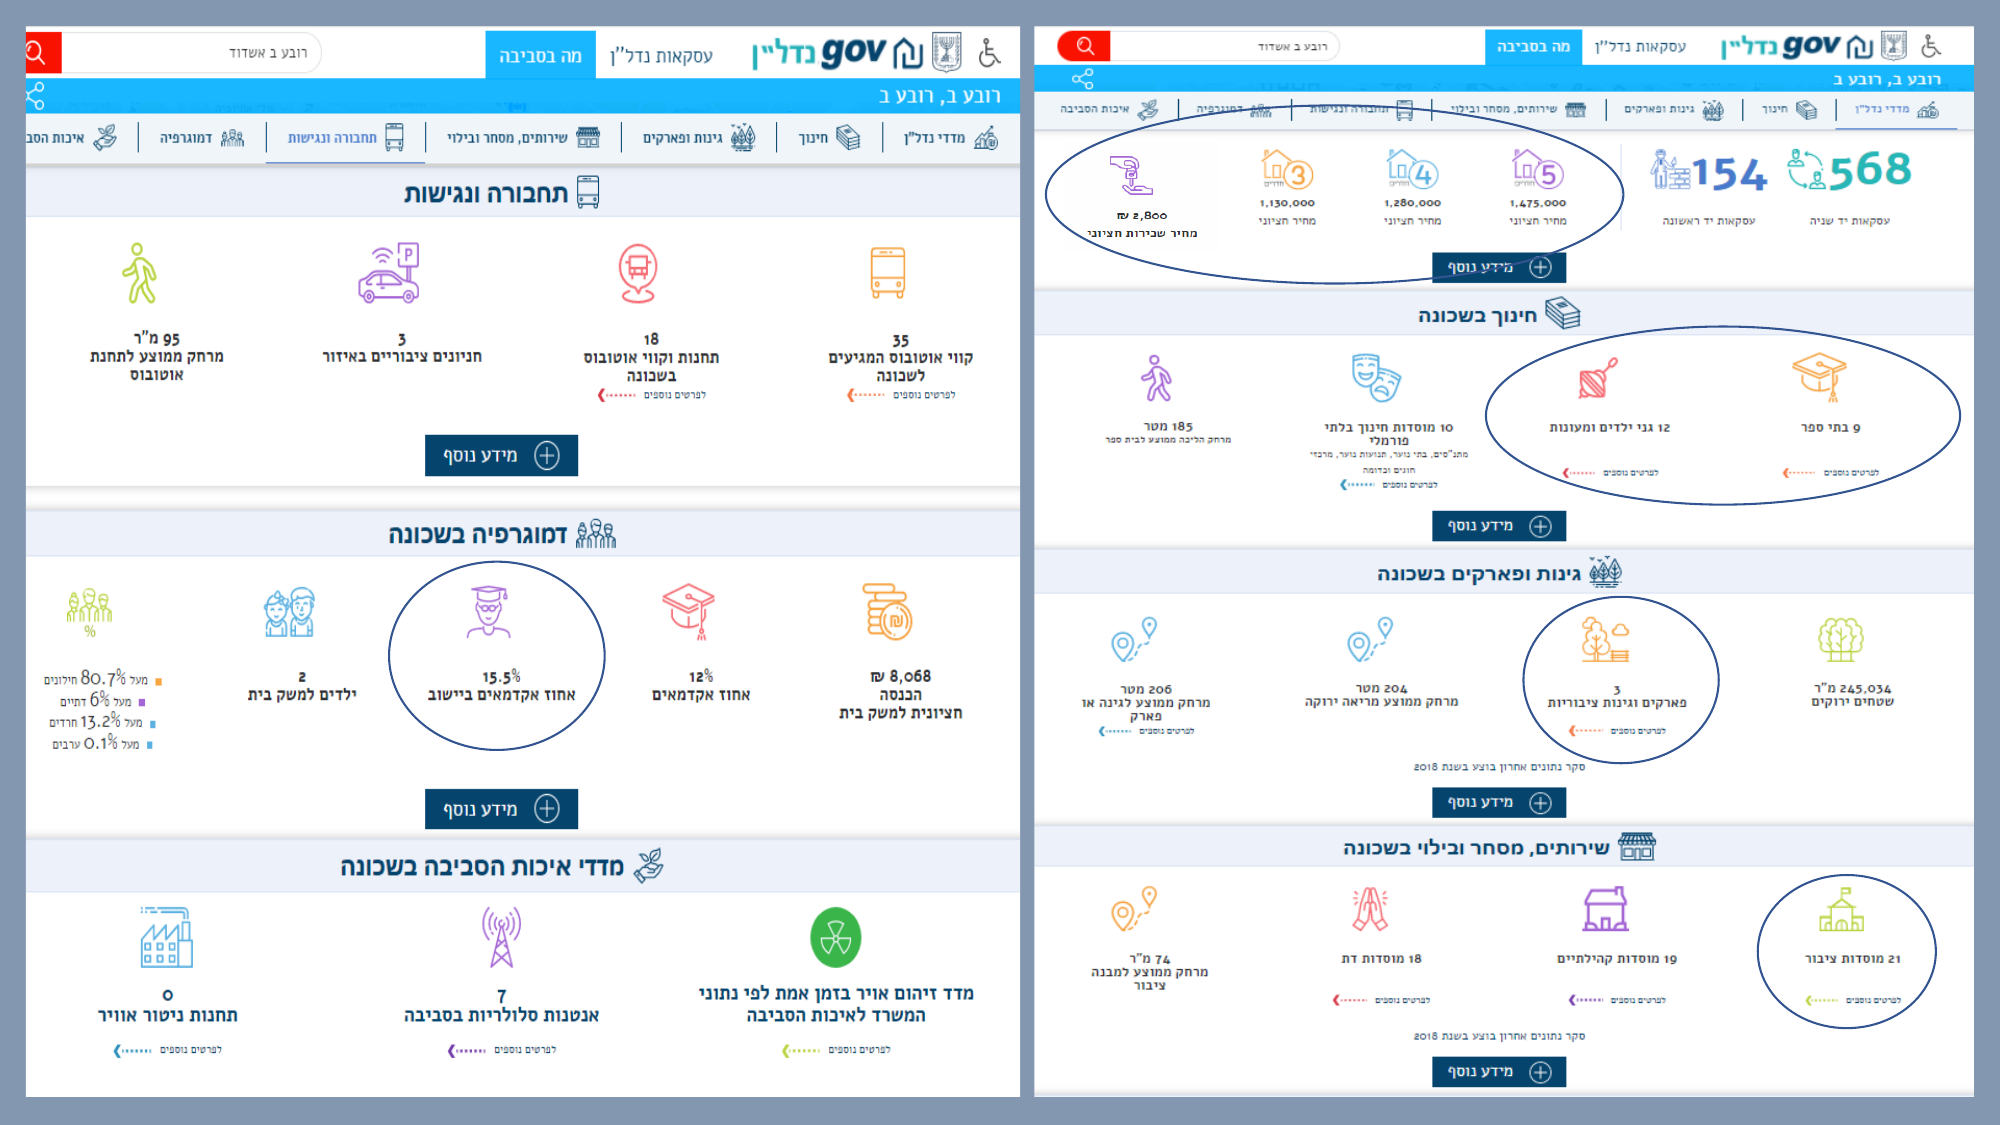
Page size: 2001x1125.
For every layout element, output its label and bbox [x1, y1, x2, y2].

text_box [0, 0, 2000, 1125]
picture [25, 26, 1021, 1097]
text_box [1034, 26, 1974, 1097]
